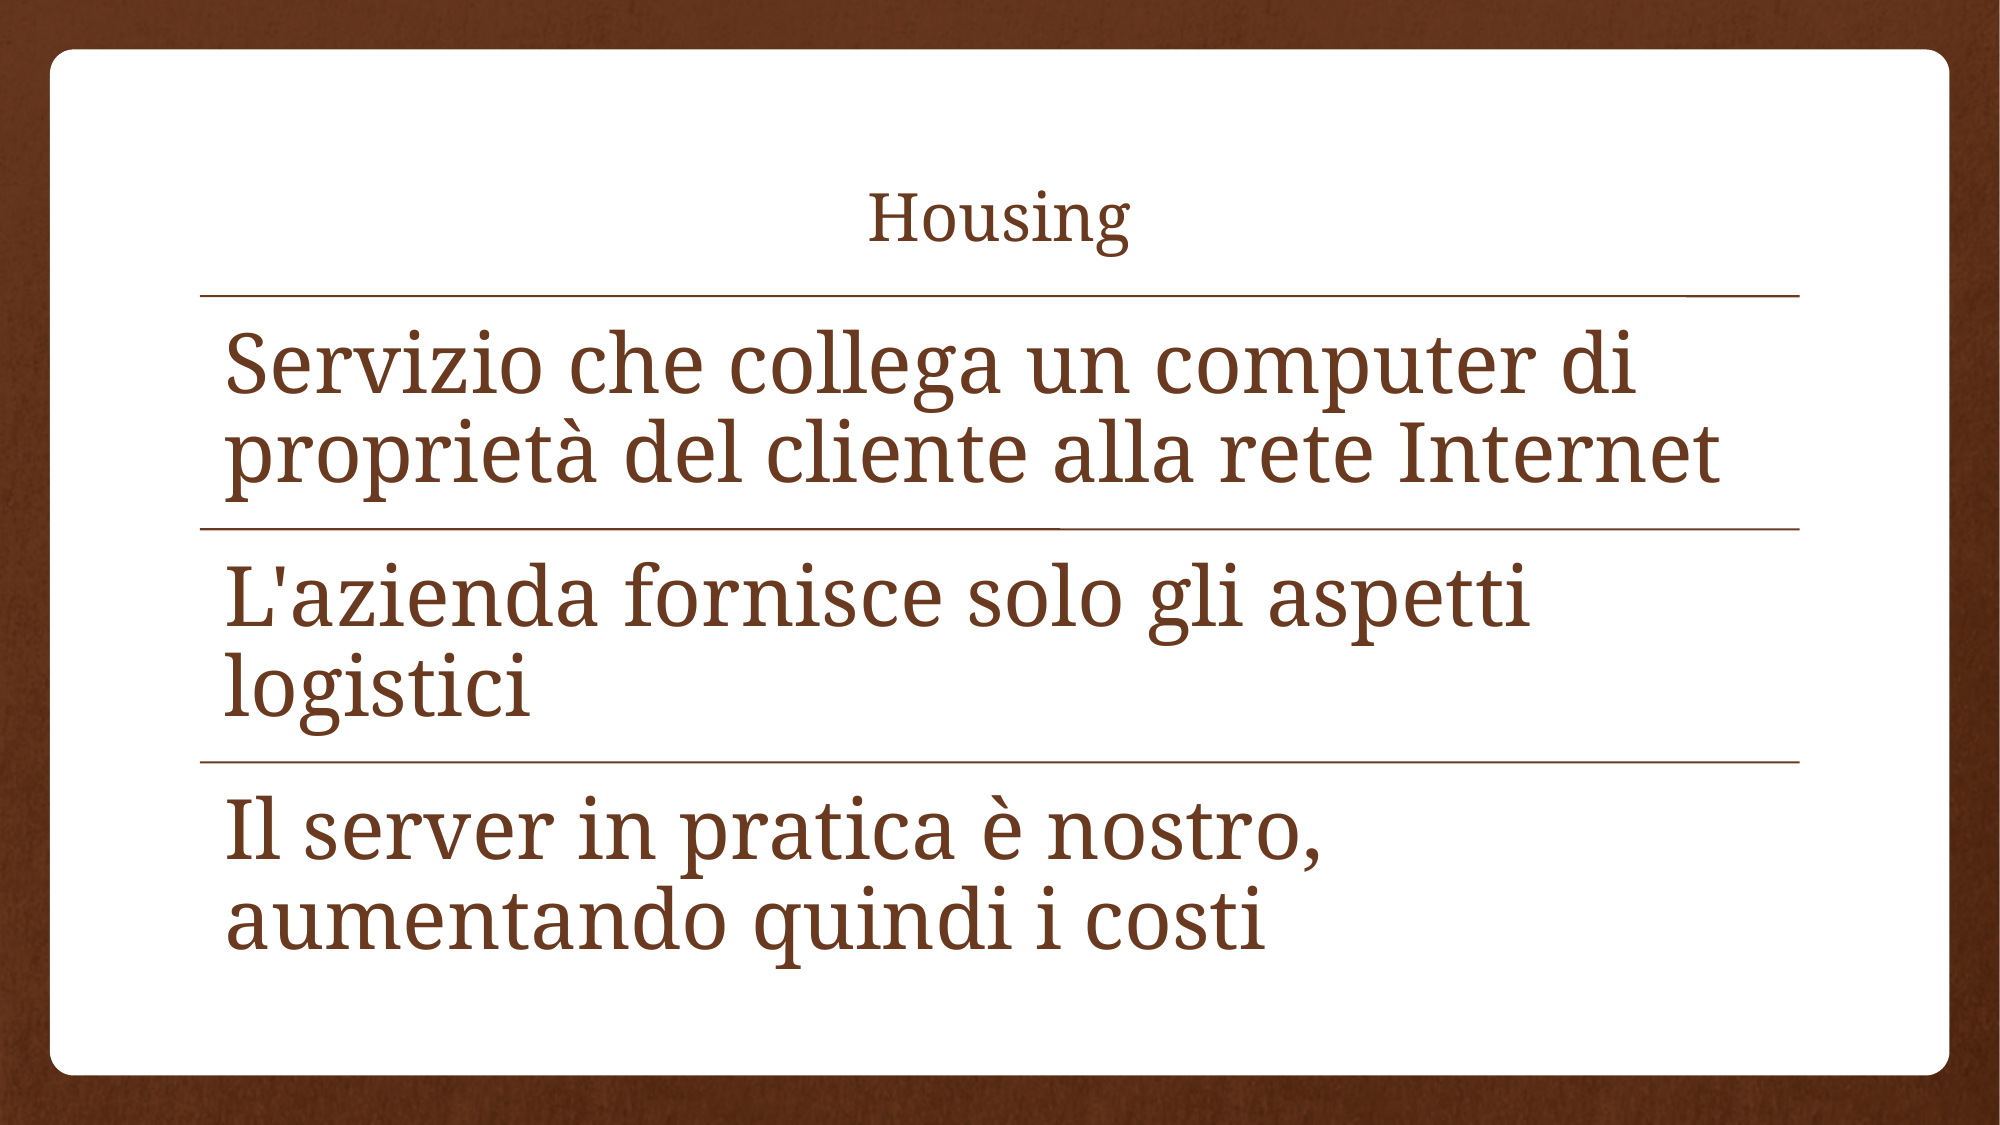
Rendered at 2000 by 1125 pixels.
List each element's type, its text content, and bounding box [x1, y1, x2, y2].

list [199, 295, 1800, 996]
title Housing [199, 70, 1800, 263]
